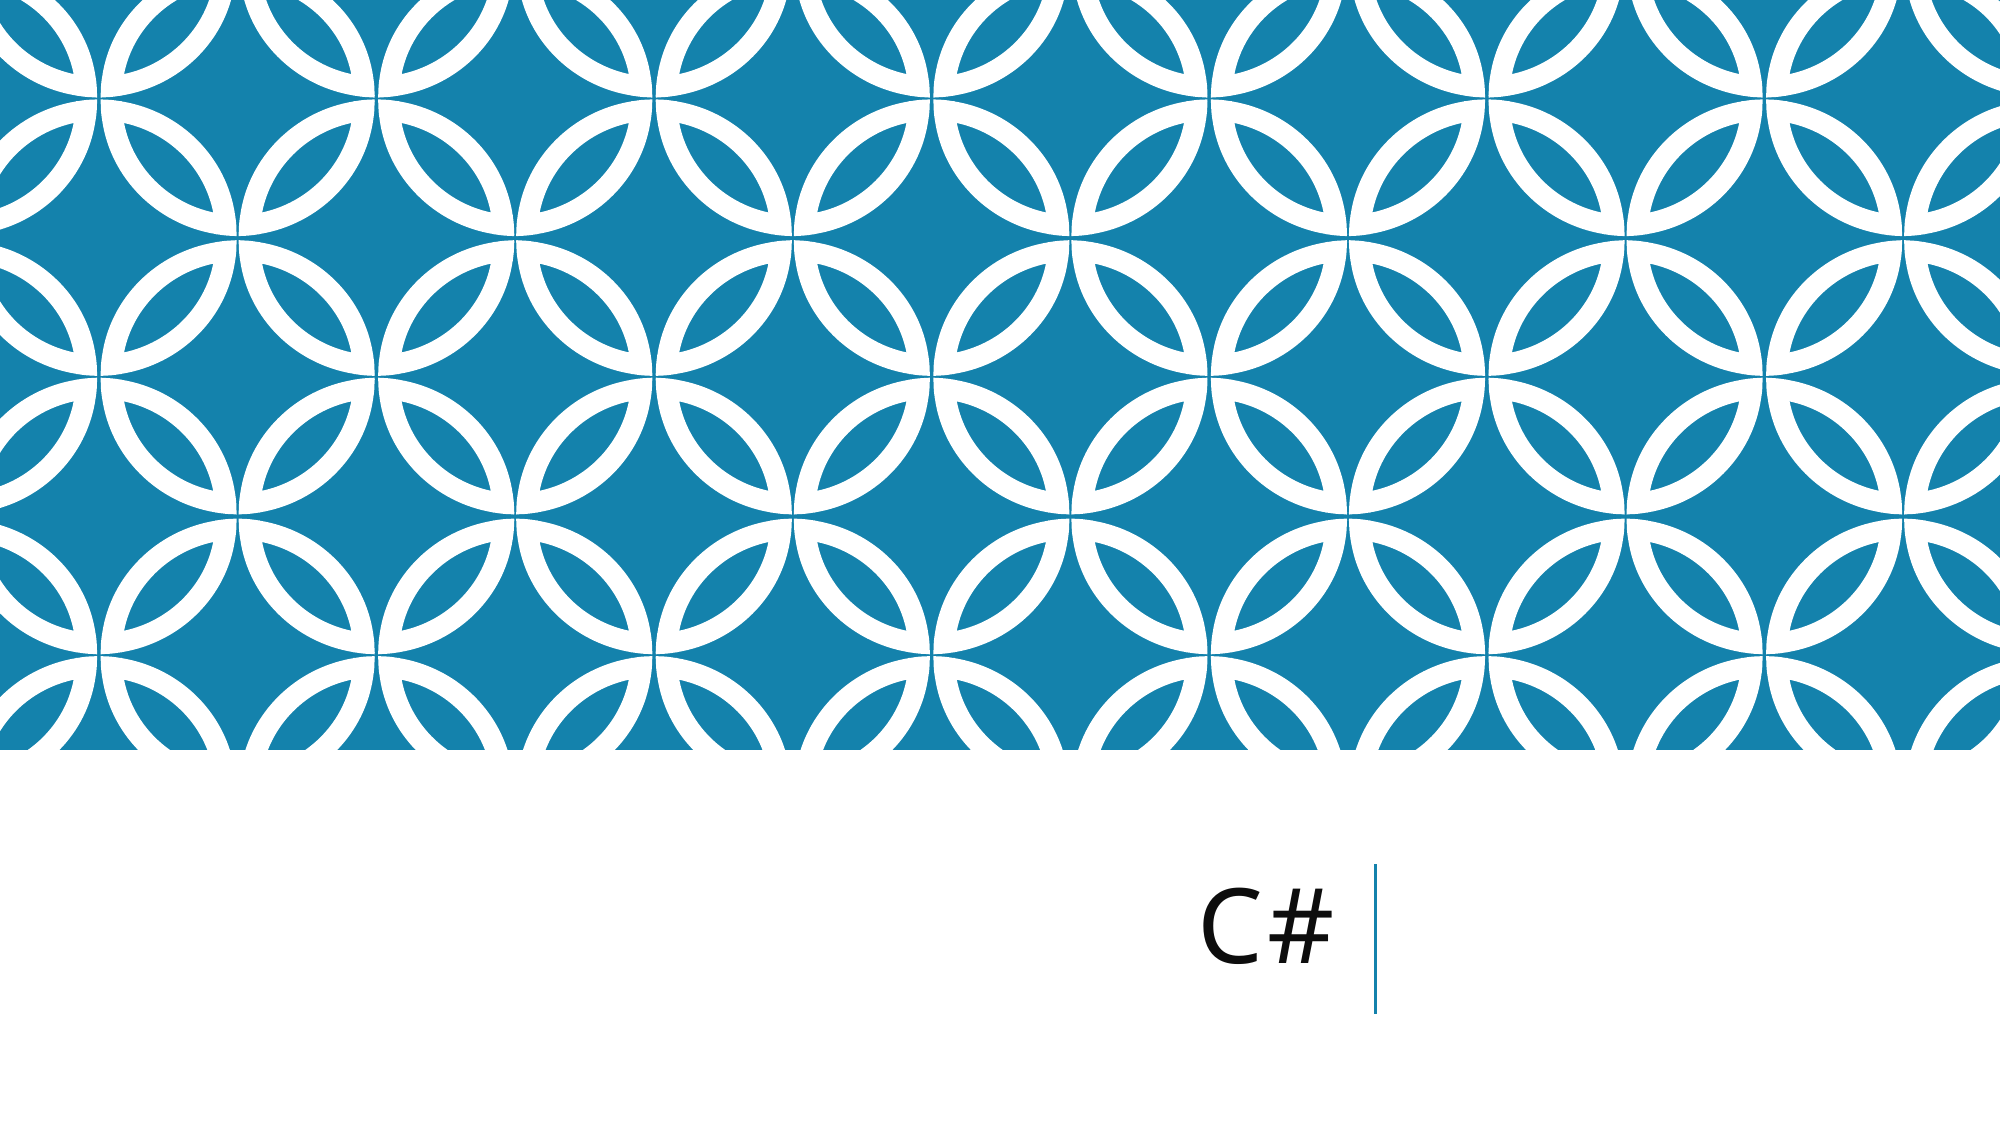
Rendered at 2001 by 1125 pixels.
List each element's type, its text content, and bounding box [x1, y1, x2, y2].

title C# [75, 813, 1350, 1054]
